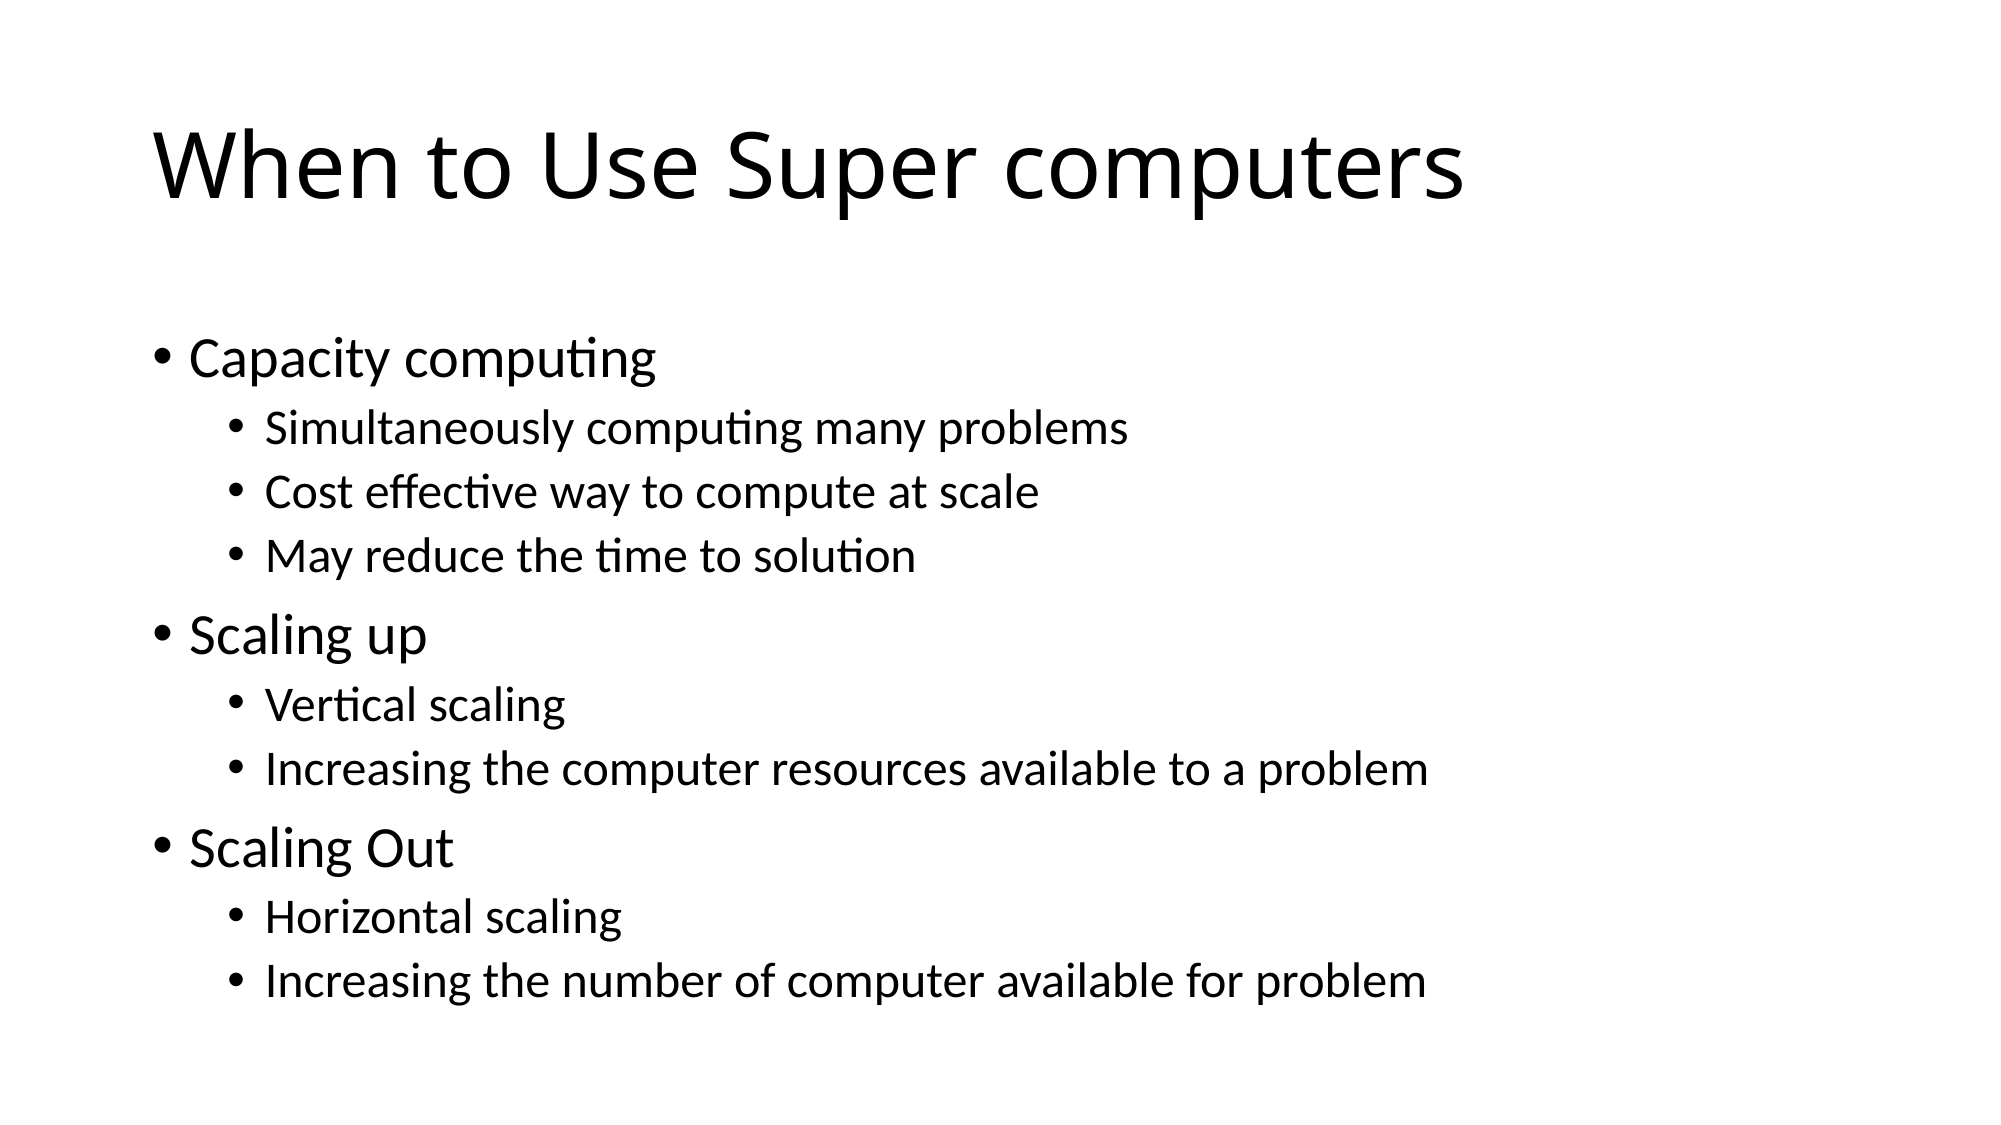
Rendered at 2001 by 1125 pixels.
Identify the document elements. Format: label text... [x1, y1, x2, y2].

title When to Use Super computers [137, 59, 1863, 278]
list Capacity computing Simultaneously computing many problems Cost effective way to compute at scale May reduce the time to solution Scaling up Vertical scaling Increasing the computer resources available to a problem Scaling Out Horizontal scaling Increasing the number of computer available for problem [137, 320, 1863, 1034]
